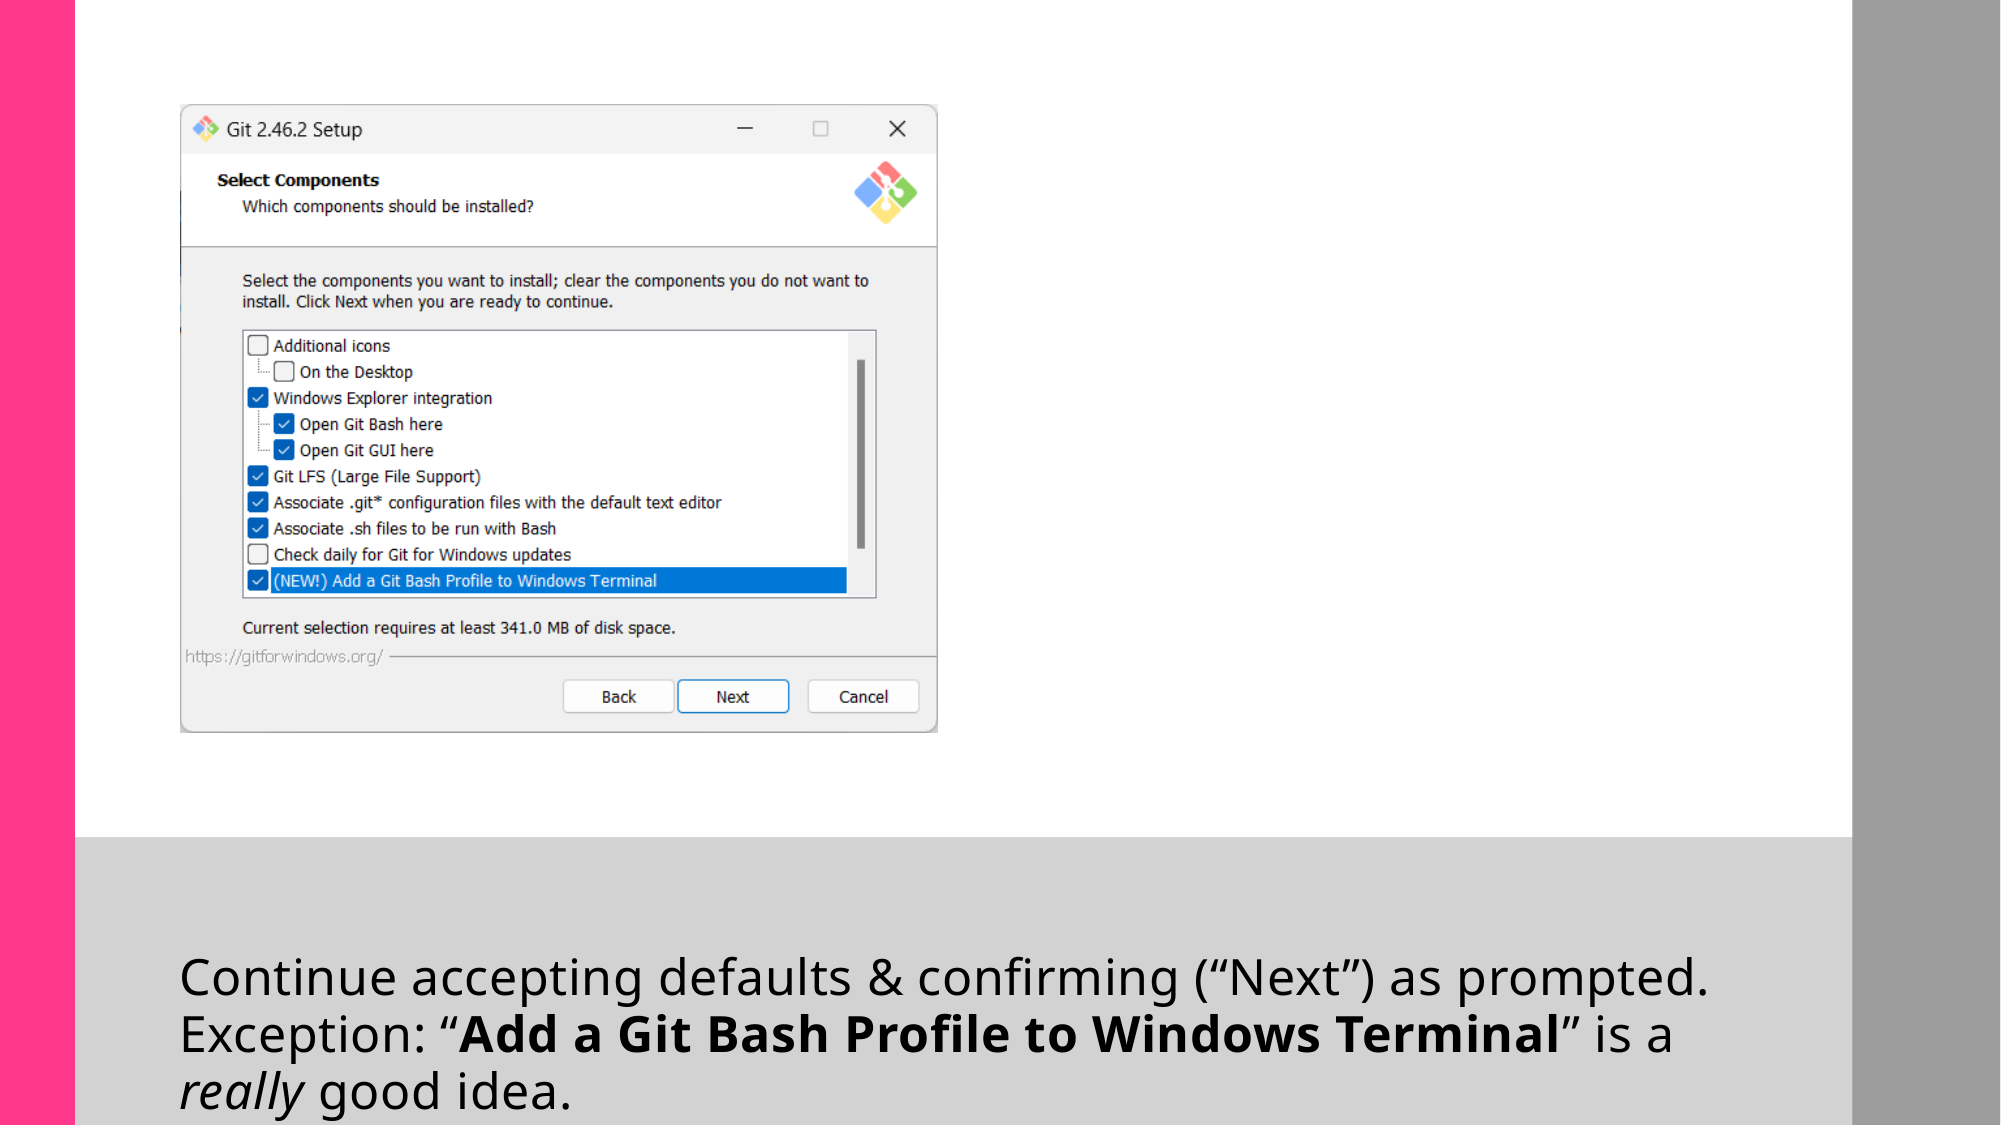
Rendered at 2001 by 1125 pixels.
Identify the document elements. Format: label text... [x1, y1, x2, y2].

list Continue accepting defaults & confirming (“Next”) as prompted. Exception: “Add a Git Bash Profile to Windows Terminal” is a really good idea. [164, 942, 1764, 1031]
text_box [0, 0, 74, 1125]
text_box [74, 836, 1854, 1125]
text_box [1854, 0, 2000, 1125]
text_box [74, 0, 1854, 836]
picture [179, 104, 938, 733]
